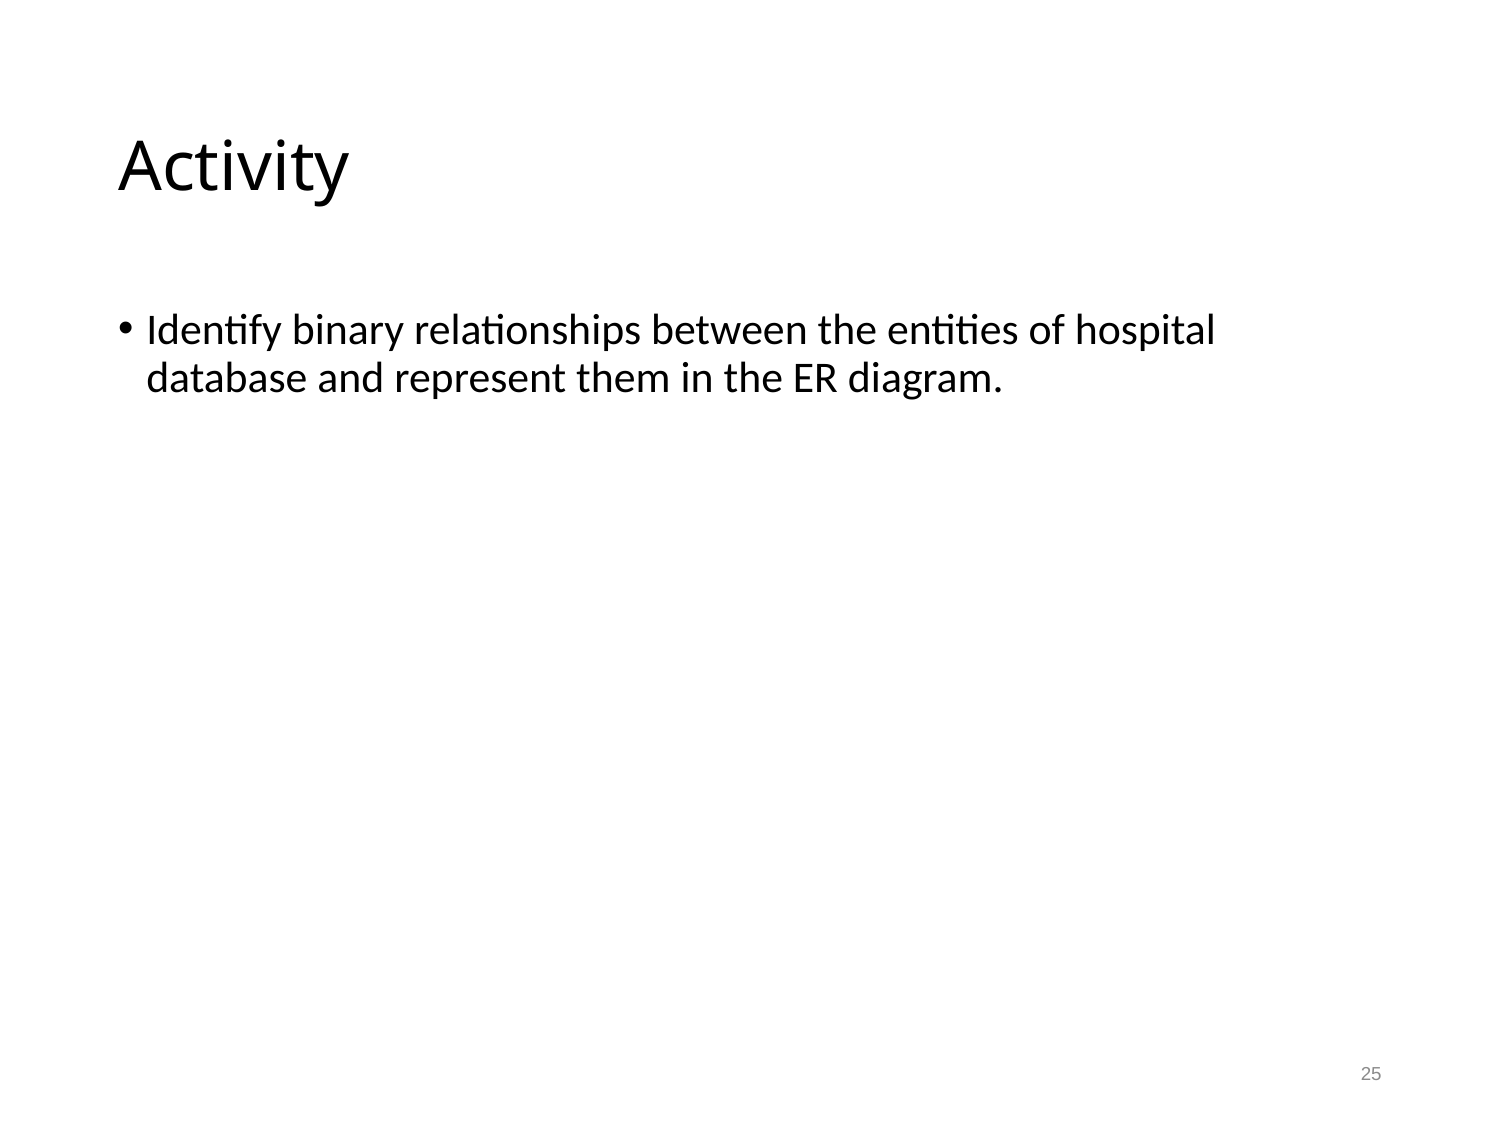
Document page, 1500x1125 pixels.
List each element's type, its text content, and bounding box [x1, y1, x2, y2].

list Identify binary relationships between the entities of hospital database and represent them in the ER diagram. [103, 299, 1397, 1014]
title Activity [103, 59, 1397, 278]
slide_number 25 [1059, 1042, 1397, 1103]
